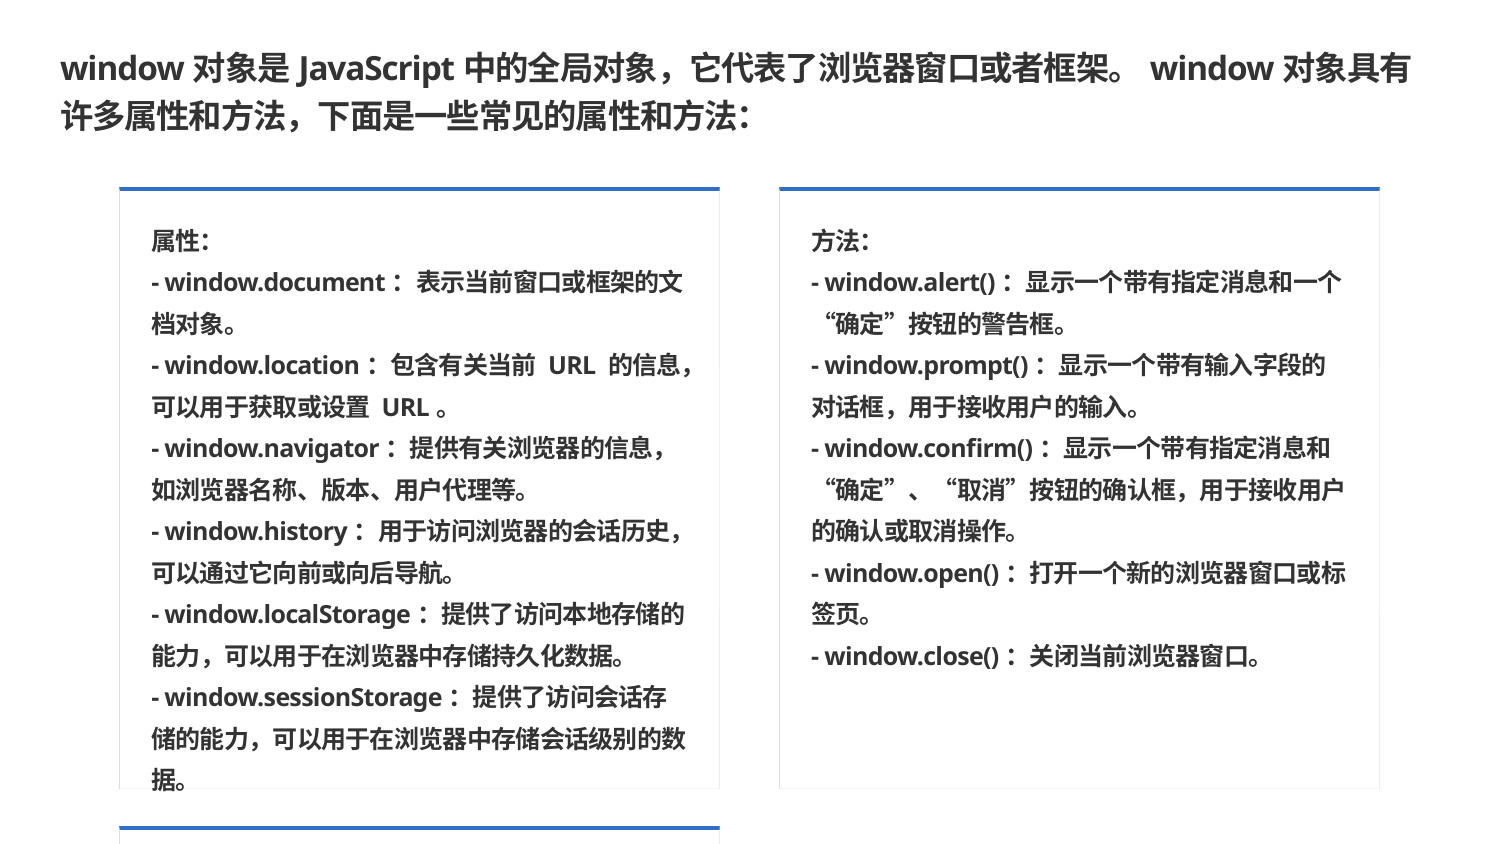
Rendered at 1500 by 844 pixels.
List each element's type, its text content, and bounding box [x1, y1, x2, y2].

text_box window对象是JavaScript中的全局对象，它代表了浏览器窗口或者框架。window对象具有许多属性和方法，下面是一些常见的属性和方法： [60, 37, 1440, 135]
picture [779, 187, 1380, 789]
picture [119, 826, 720, 844]
picture [119, 187, 720, 789]
